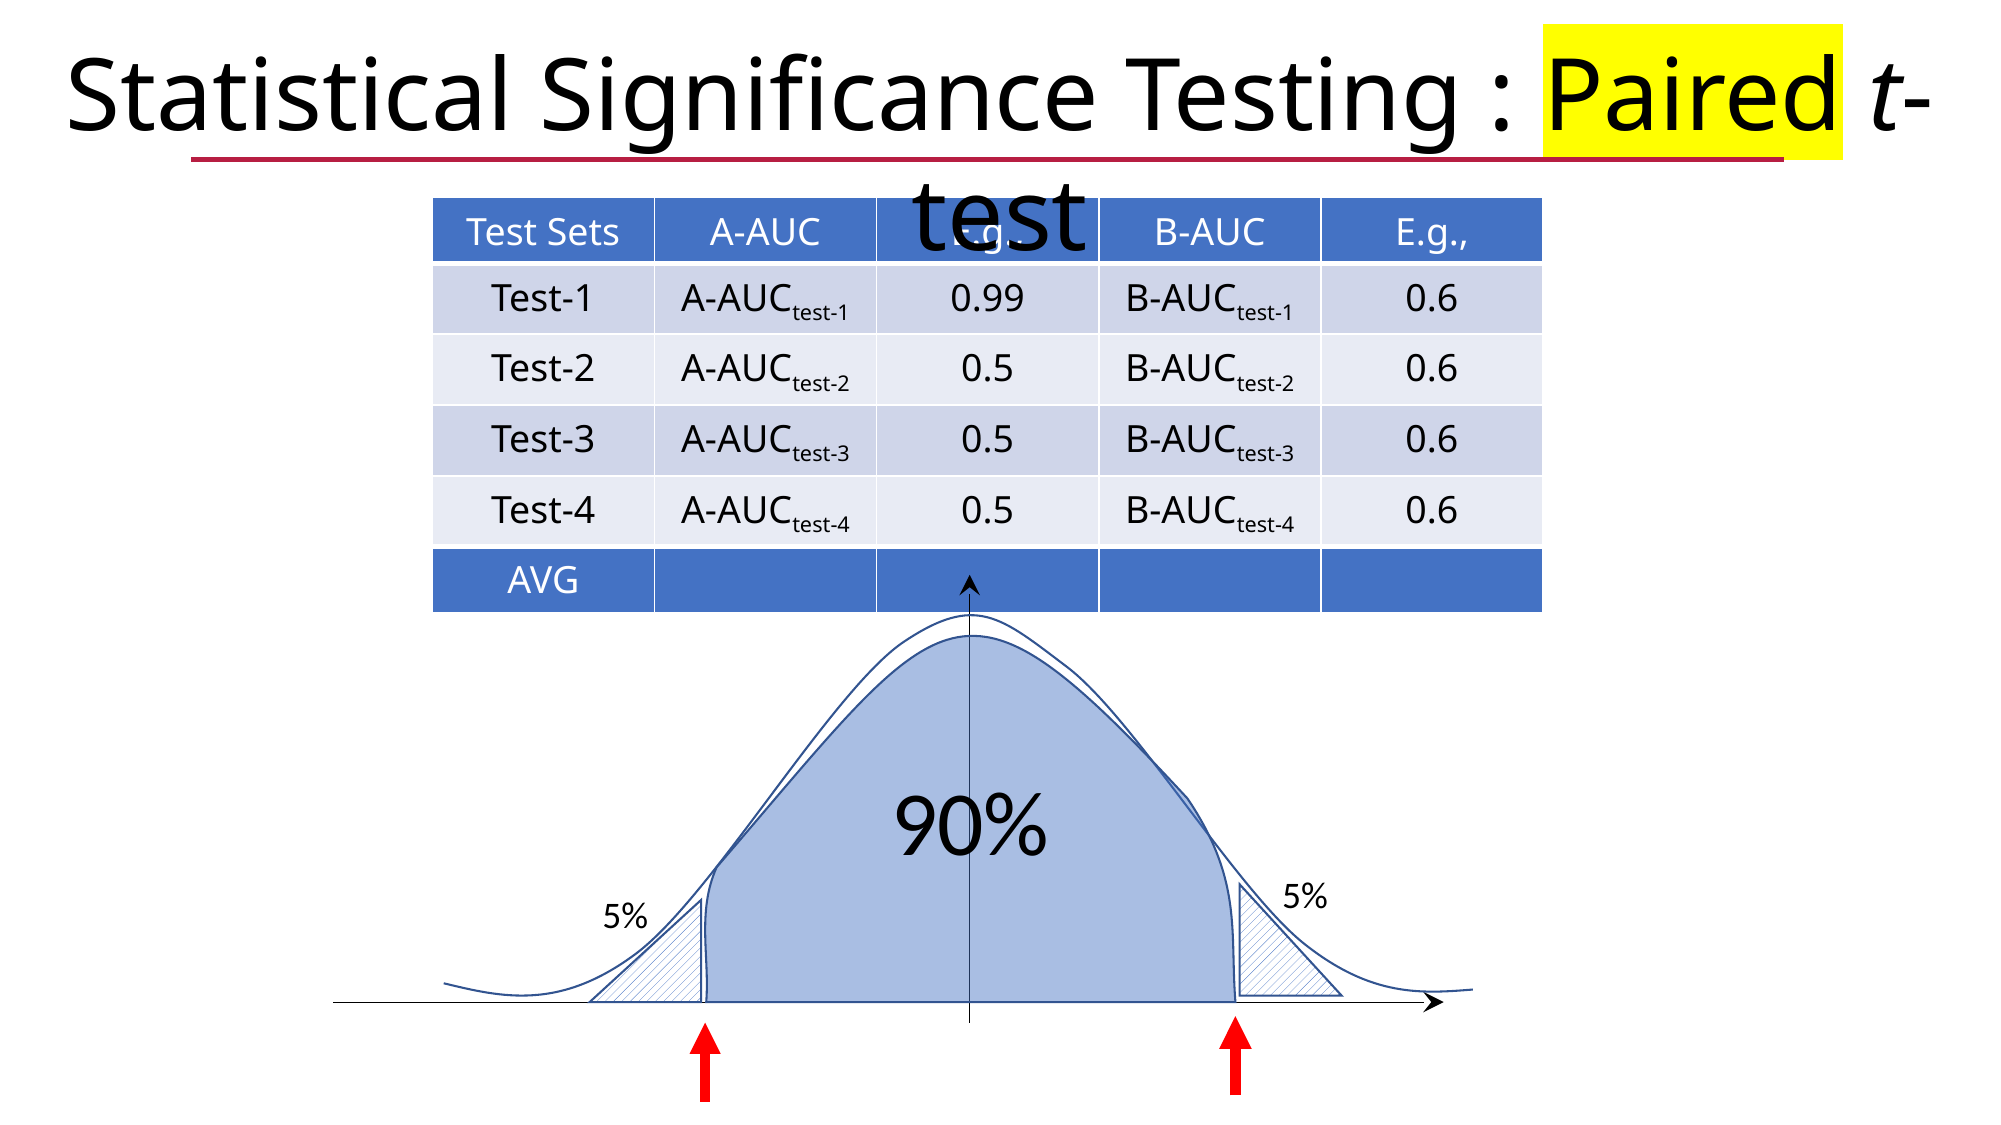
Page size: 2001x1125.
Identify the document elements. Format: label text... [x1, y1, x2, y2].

text_box [970, 614, 1153, 759]
text_box [684, 867, 715, 985]
text_box [443, 944, 650, 997]
text_box 90% [704, 634, 969, 1002]
text_box 5% [1246, 863, 1363, 924]
text_box Statistical Significance Testing : Paired t-test [0, 23, 2000, 278]
text_box [588, 897, 703, 1002]
text_box [719, 614, 969, 861]
text_box 90% [970, 634, 1237, 1002]
text_box [1279, 924, 1473, 993]
text_box [1238, 881, 1345, 997]
text_box [1211, 836, 1246, 989]
text_box 5% [567, 883, 684, 944]
